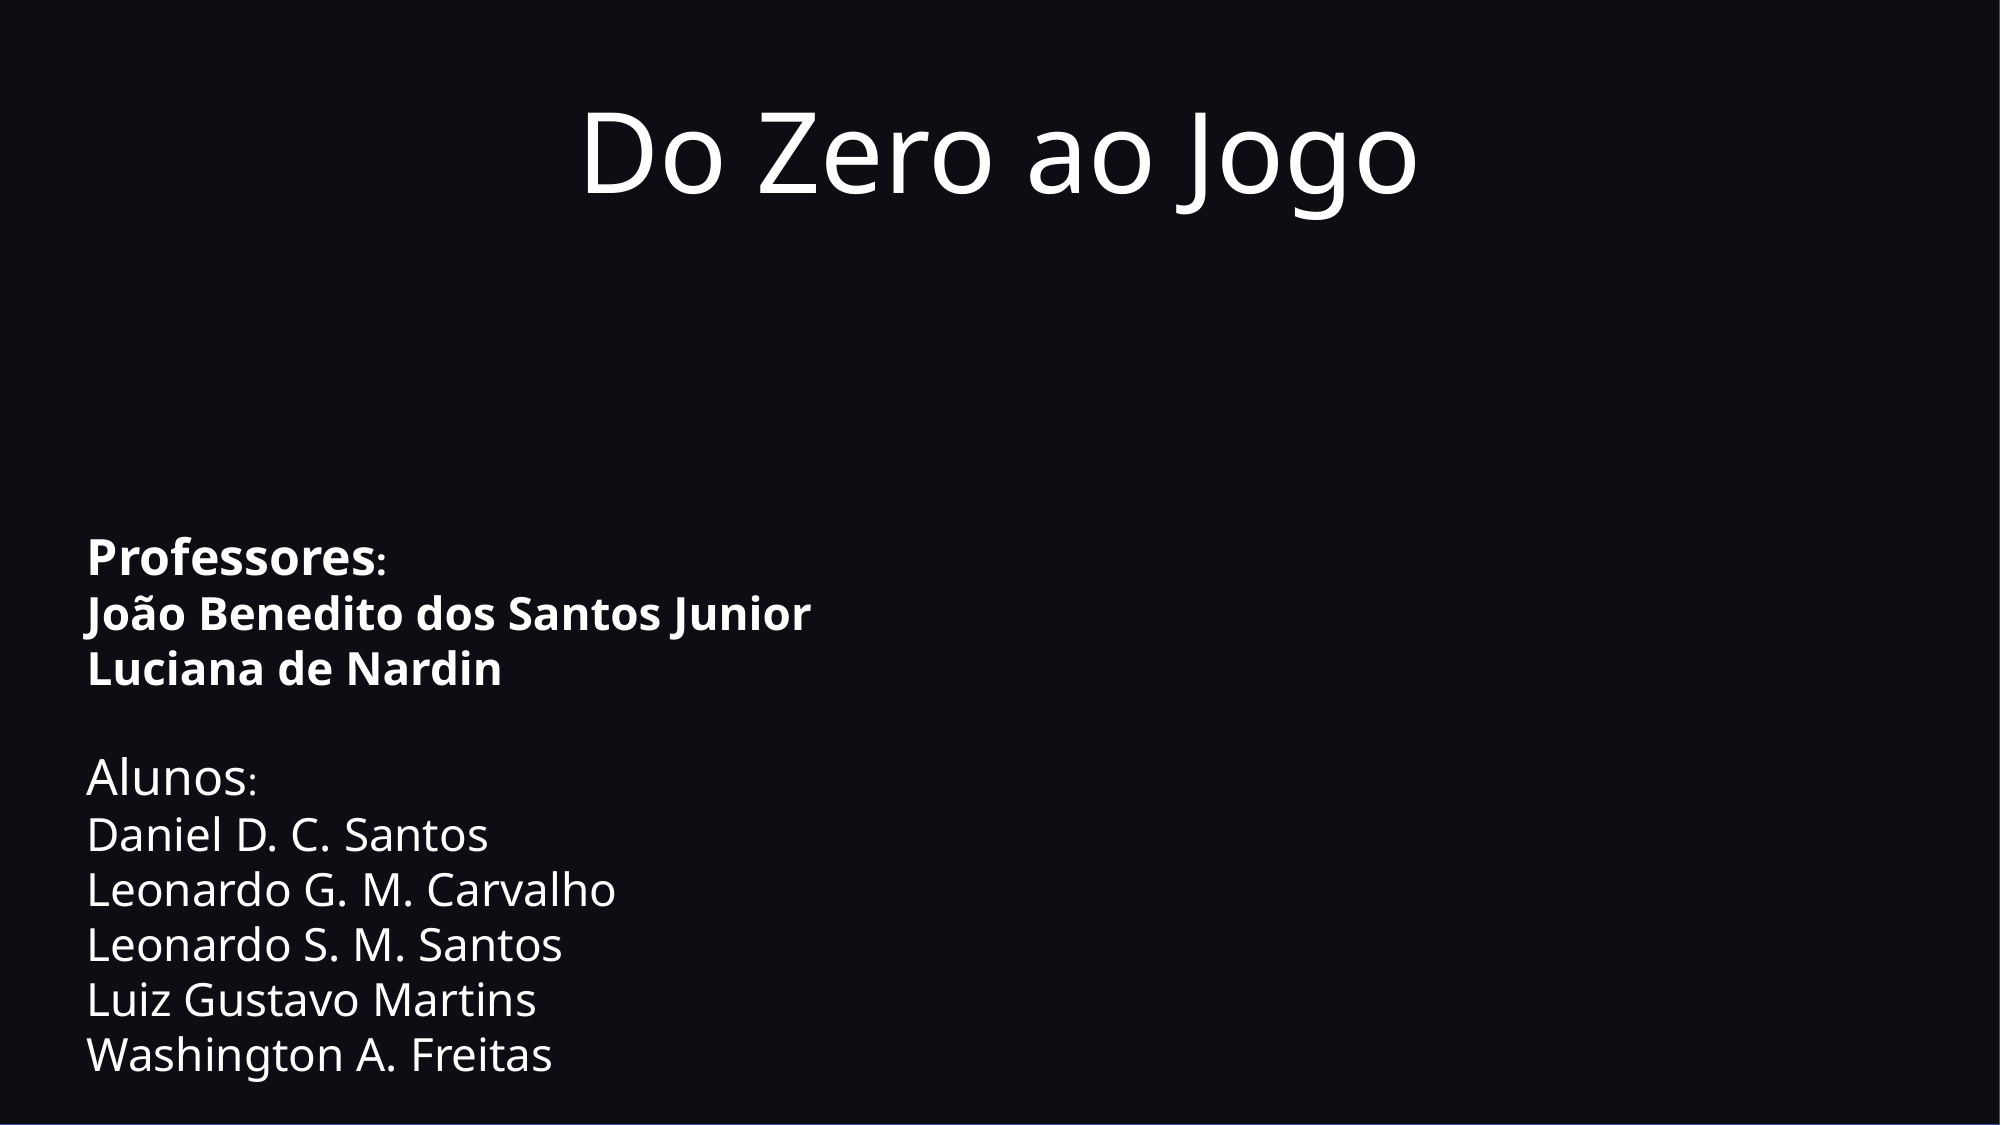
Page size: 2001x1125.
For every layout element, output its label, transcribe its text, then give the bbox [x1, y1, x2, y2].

text_box Alunos: Daniel D. C. Santos Leonardo G. M. Carvalho Leonardo S. M. Santos Luiz Gustavo Martins Washington A. Freitas [71, 738, 886, 1088]
text_box Do Zero ao Jogo [562, 74, 1438, 224]
text_box [0, 0, 2000, 1125]
text_box Professores: João Benedito dos Santos Junior Luciana de Nardin [71, 517, 1000, 703]
